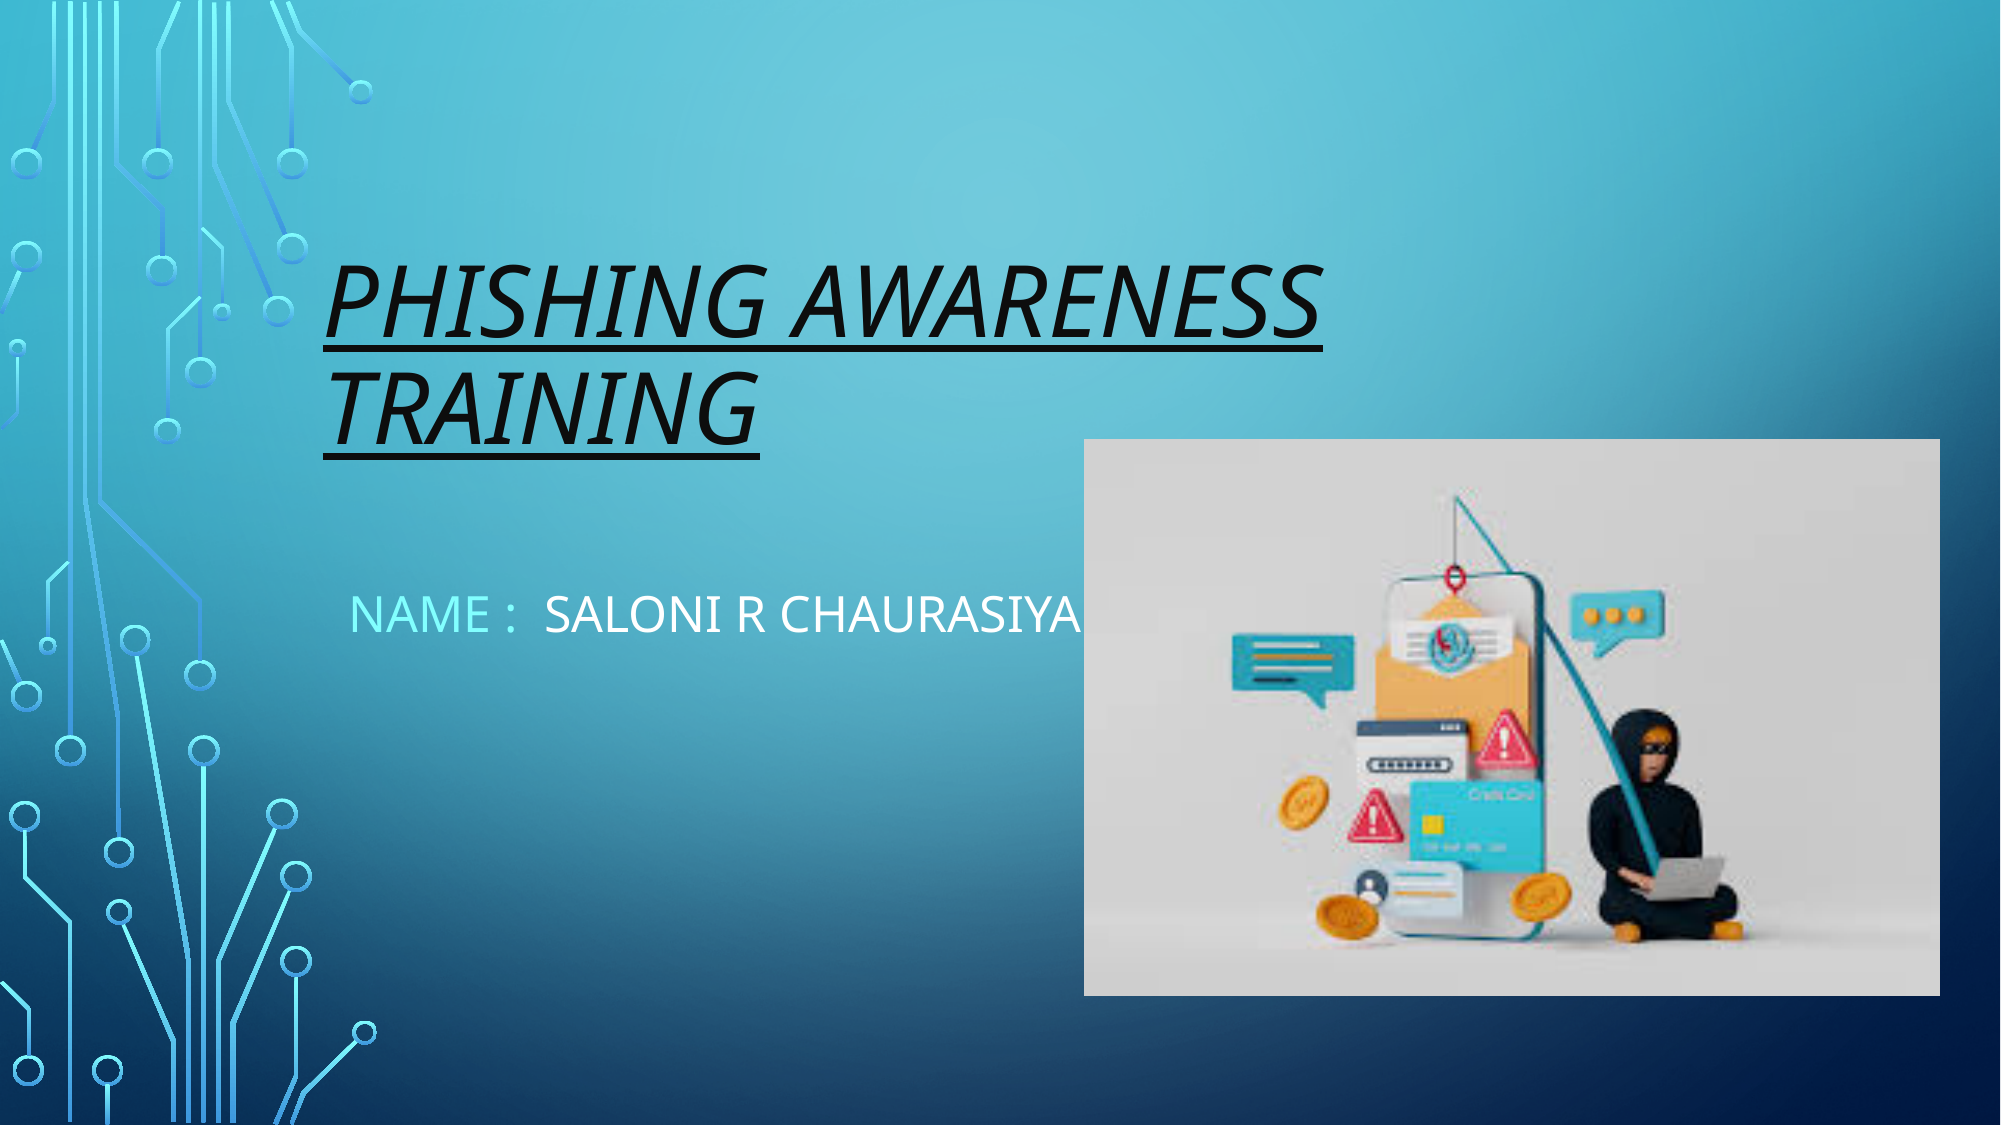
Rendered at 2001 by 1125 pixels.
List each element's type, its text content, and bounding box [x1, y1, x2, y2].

subtitle name : saloni r chaurasiya [307, 562, 1083, 835]
picture [1083, 439, 1940, 996]
title Phishing awareness training [307, 82, 1750, 475]
